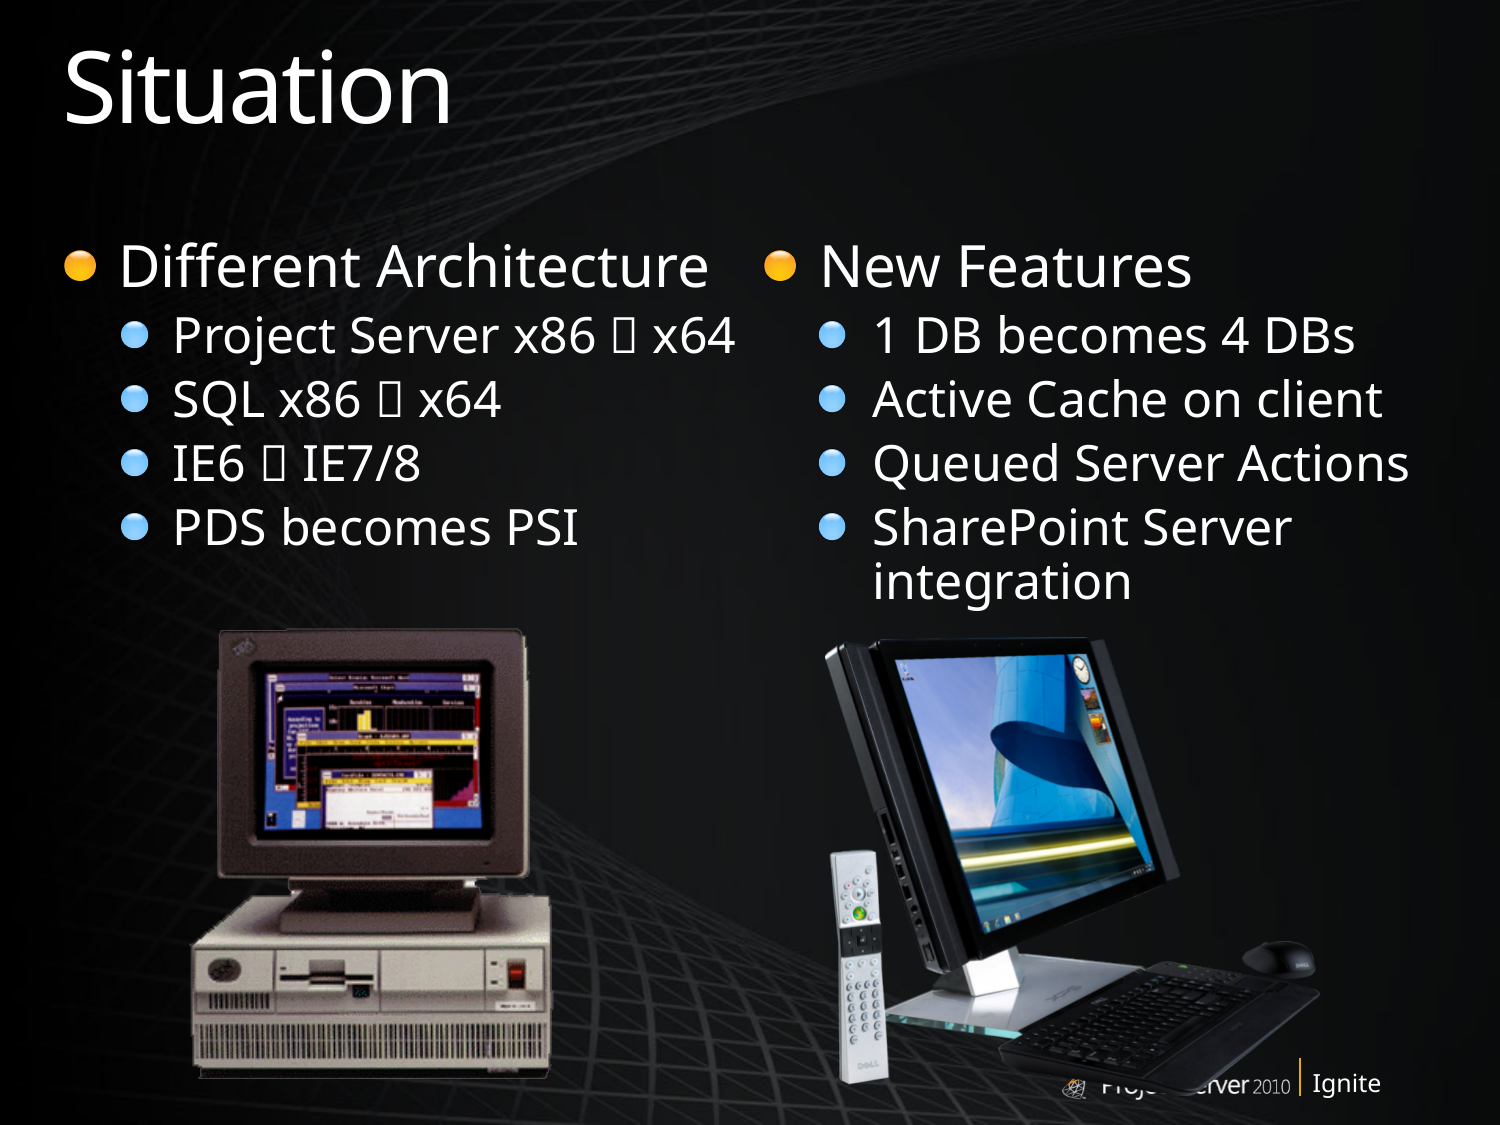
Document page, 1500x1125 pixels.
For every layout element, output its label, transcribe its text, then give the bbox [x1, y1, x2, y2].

list Different Architecture Project Server x86  x64 SQL x86  x64 IE6  IE7/8 PDS becomes PSI [62, 237, 738, 568]
list New Features 1 DB becomes 4 DBs Active Cache on client Queued Server Actions SharePoint Server integration [762, 237, 1438, 623]
picture [0, 0, 1500, 1125]
title Situation [62, 37, 1438, 147]
